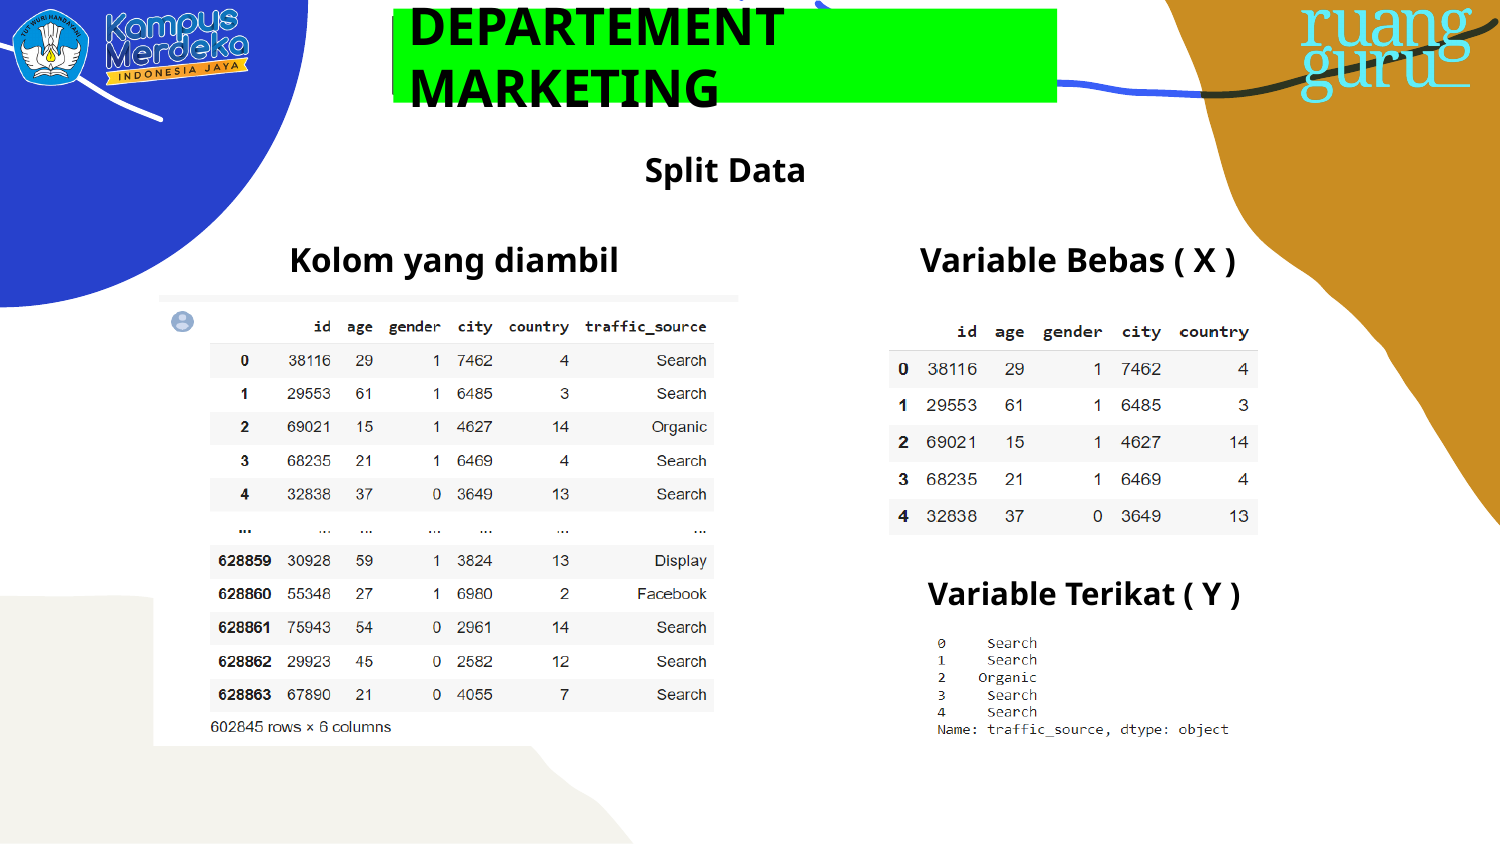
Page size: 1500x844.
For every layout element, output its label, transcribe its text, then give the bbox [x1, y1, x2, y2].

text_box Kolom yang diambil [162, 224, 747, 295]
text_box DEPARTEMENT MARKETING [393, 8, 1058, 103]
picture [153, 294, 739, 746]
text_box Variable Bebas ( X ) [871, 224, 1285, 295]
picture [0, 8, 260, 87]
picture [1301, 8, 1472, 103]
picture [871, 314, 1285, 541]
text_box Variable Terikat ( Y ) [896, 559, 1272, 627]
picture [896, 629, 1273, 744]
text_box Split Data [393, 134, 1058, 205]
